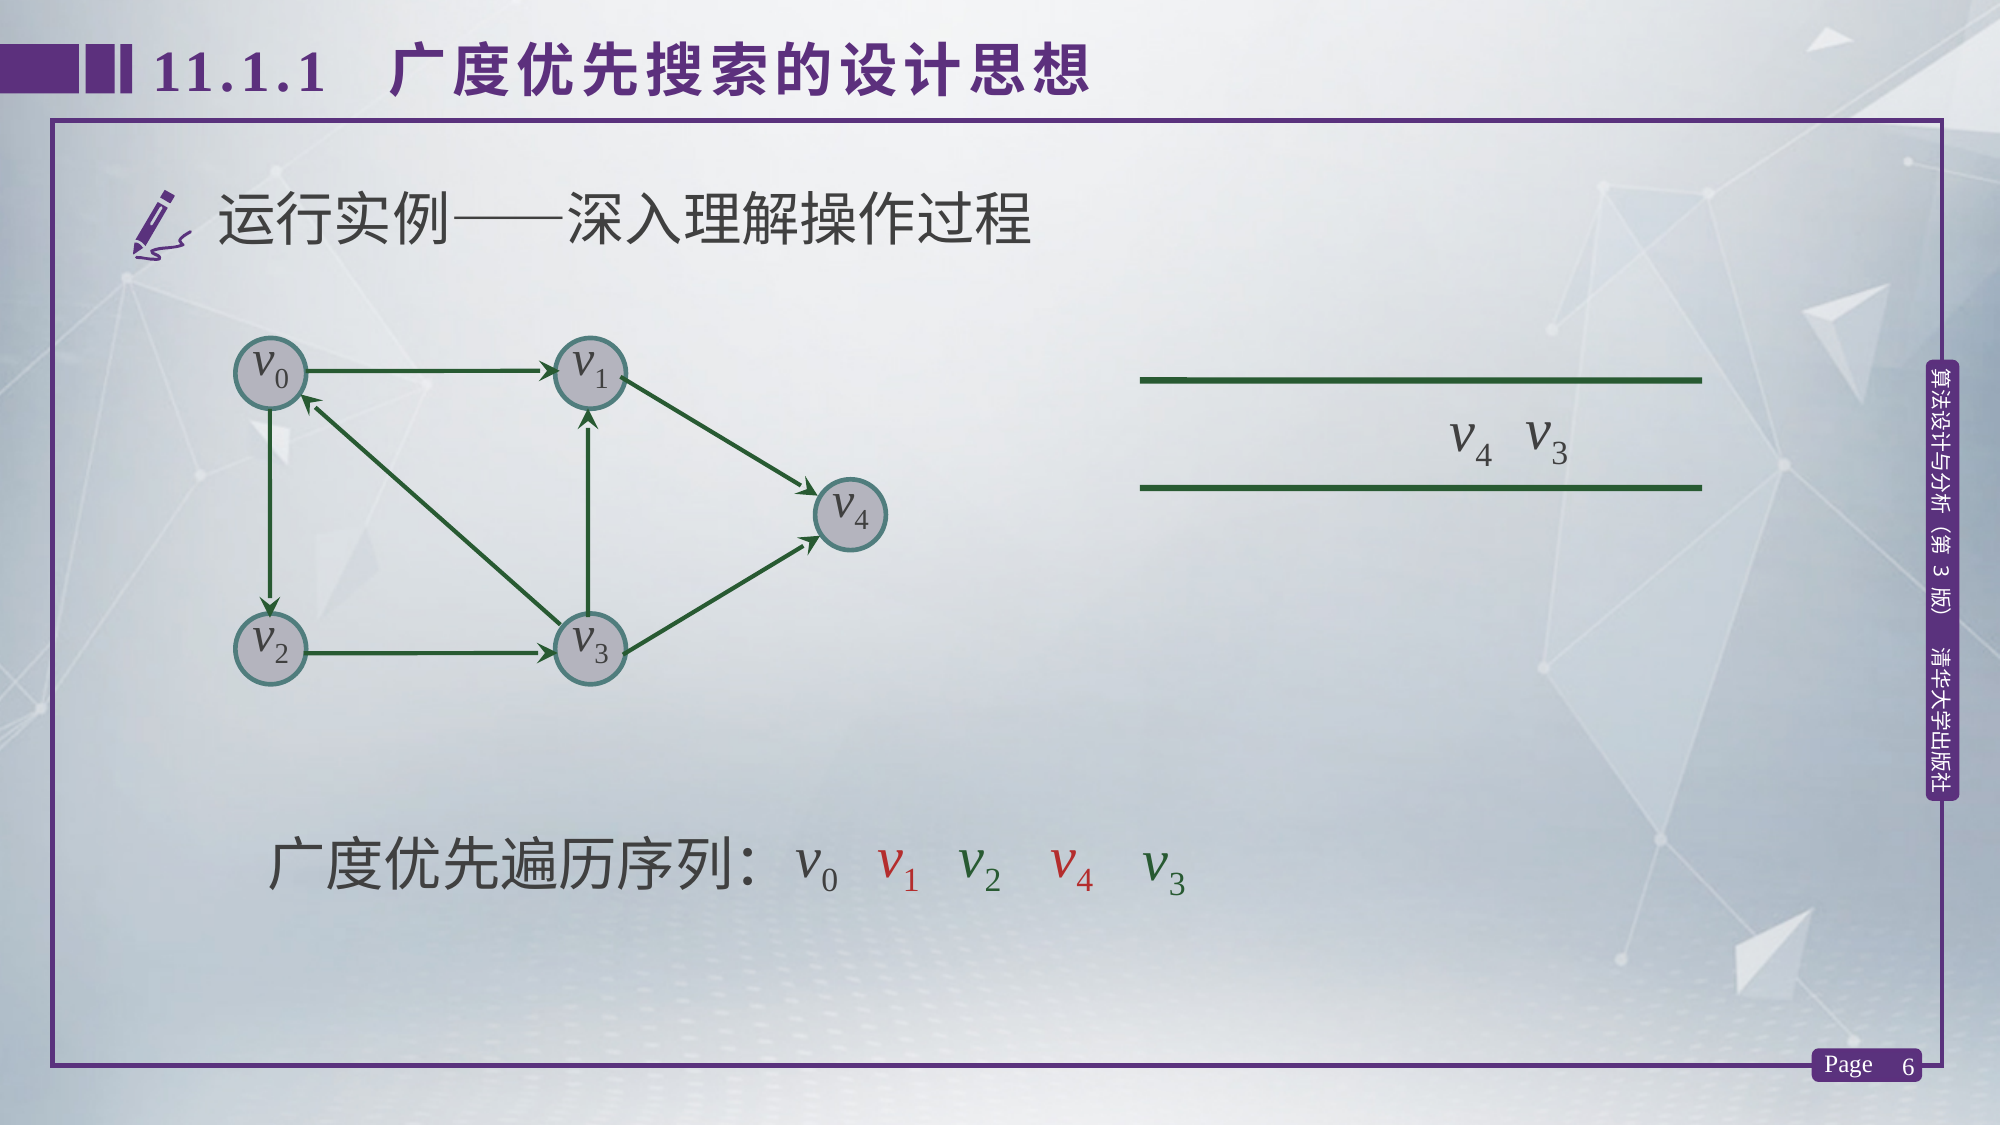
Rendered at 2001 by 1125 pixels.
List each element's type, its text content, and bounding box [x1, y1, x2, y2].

text_box v3 [1140, 820, 1233, 904]
text_box v4 [1047, 817, 1140, 901]
text_box v3 [555, 654, 626, 685]
text_box 11.1.1 广度优先搜索的设计思想 [137, 26, 1435, 111]
text_box v4 [834, 479, 886, 551]
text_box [132, 189, 192, 261]
text_box v2 [235, 613, 306, 685]
text_box v0 [235, 337, 306, 409]
text_box v1 [555, 337, 626, 370]
text_box v1 [874, 817, 955, 901]
text_box 广度优先遍历序列： [252, 819, 859, 905]
text_box v0 [792, 817, 874, 901]
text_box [1139, 380, 1703, 488]
text_box v2 [955, 817, 1047, 901]
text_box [269, 370, 834, 654]
text_box 运行实例——深入理解操作过程 [202, 174, 1600, 260]
picture [0, 0, 2000, 1125]
